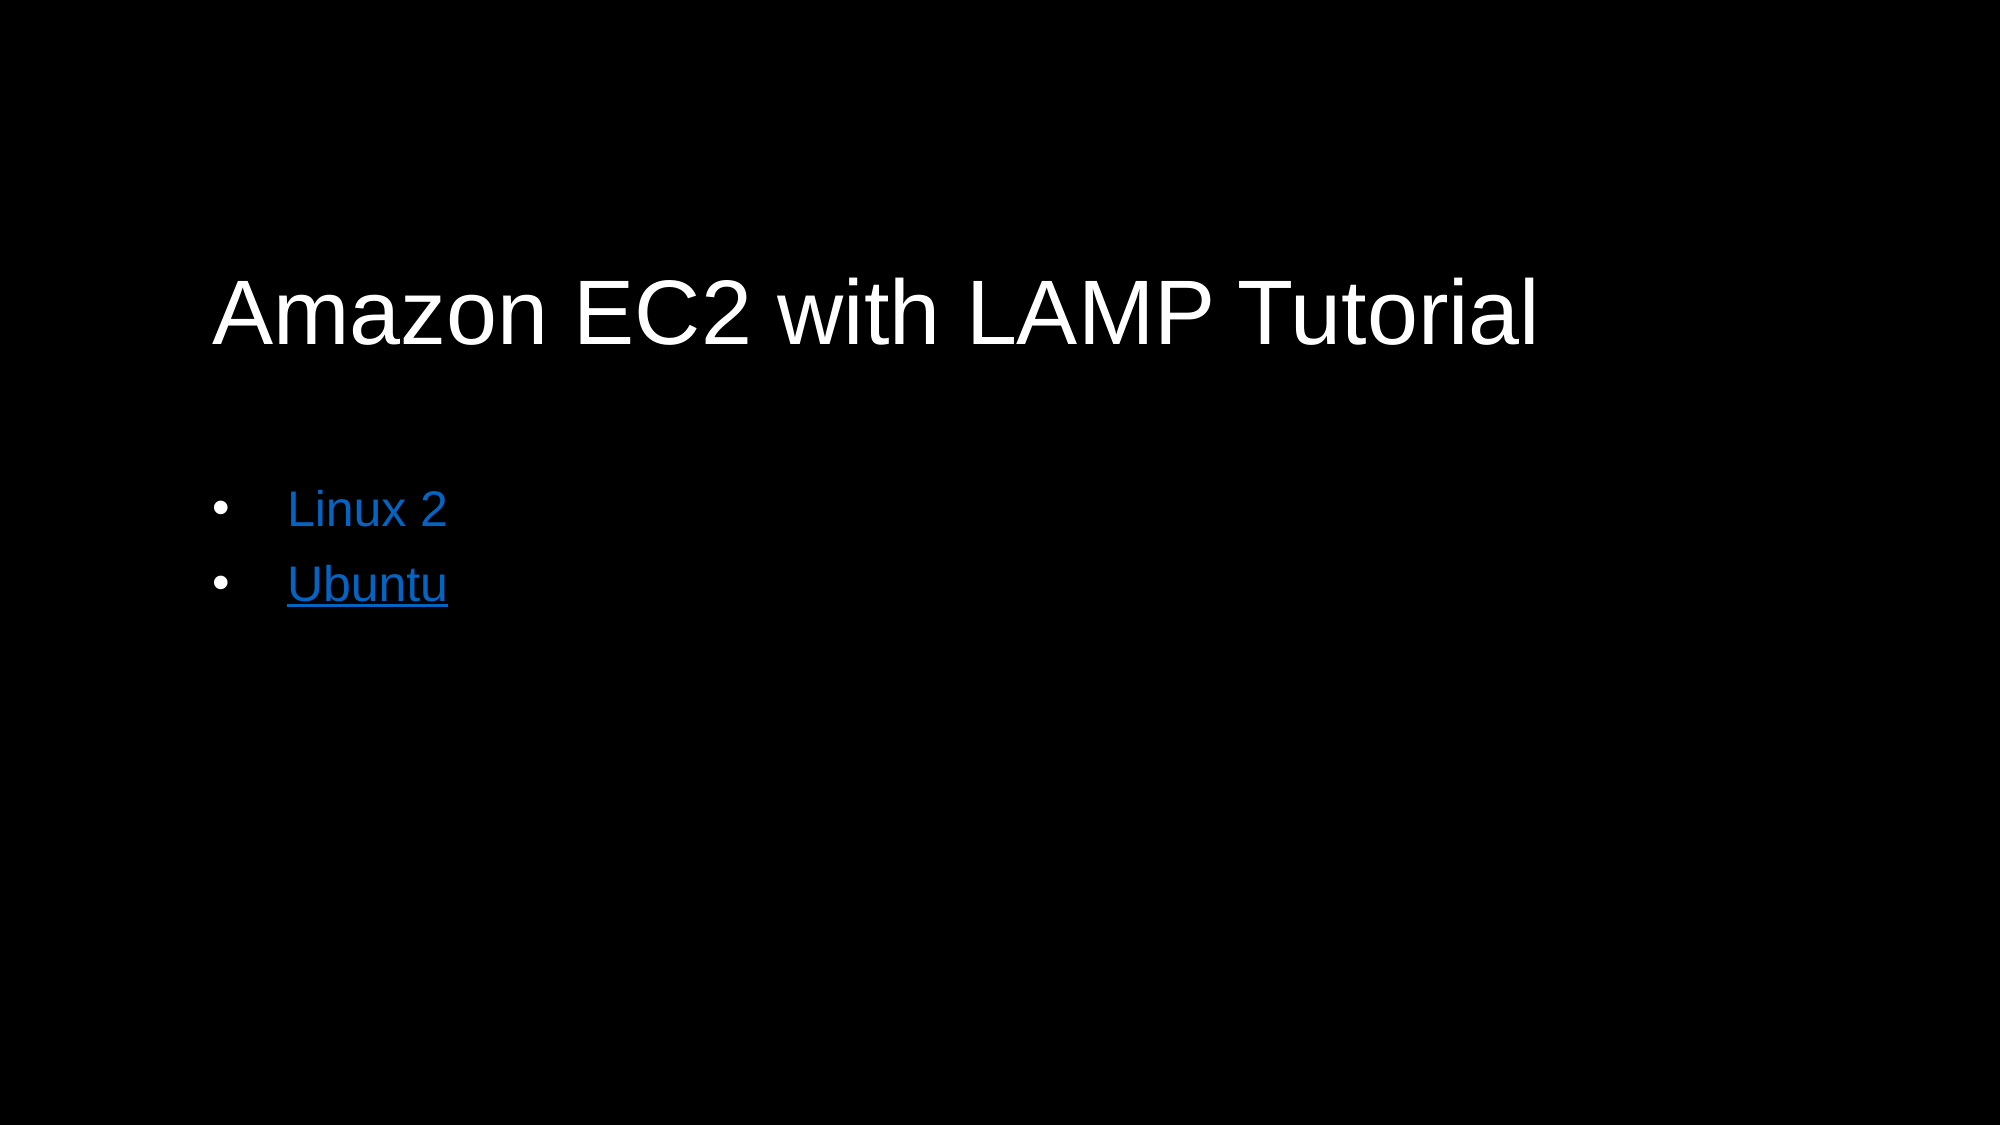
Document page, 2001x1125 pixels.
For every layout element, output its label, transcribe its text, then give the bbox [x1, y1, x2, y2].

title Amazon EC2 with LAMP Tutorial [197, 209, 1776, 421]
text_box Linux 2 Ubuntu [197, 475, 1776, 1019]
